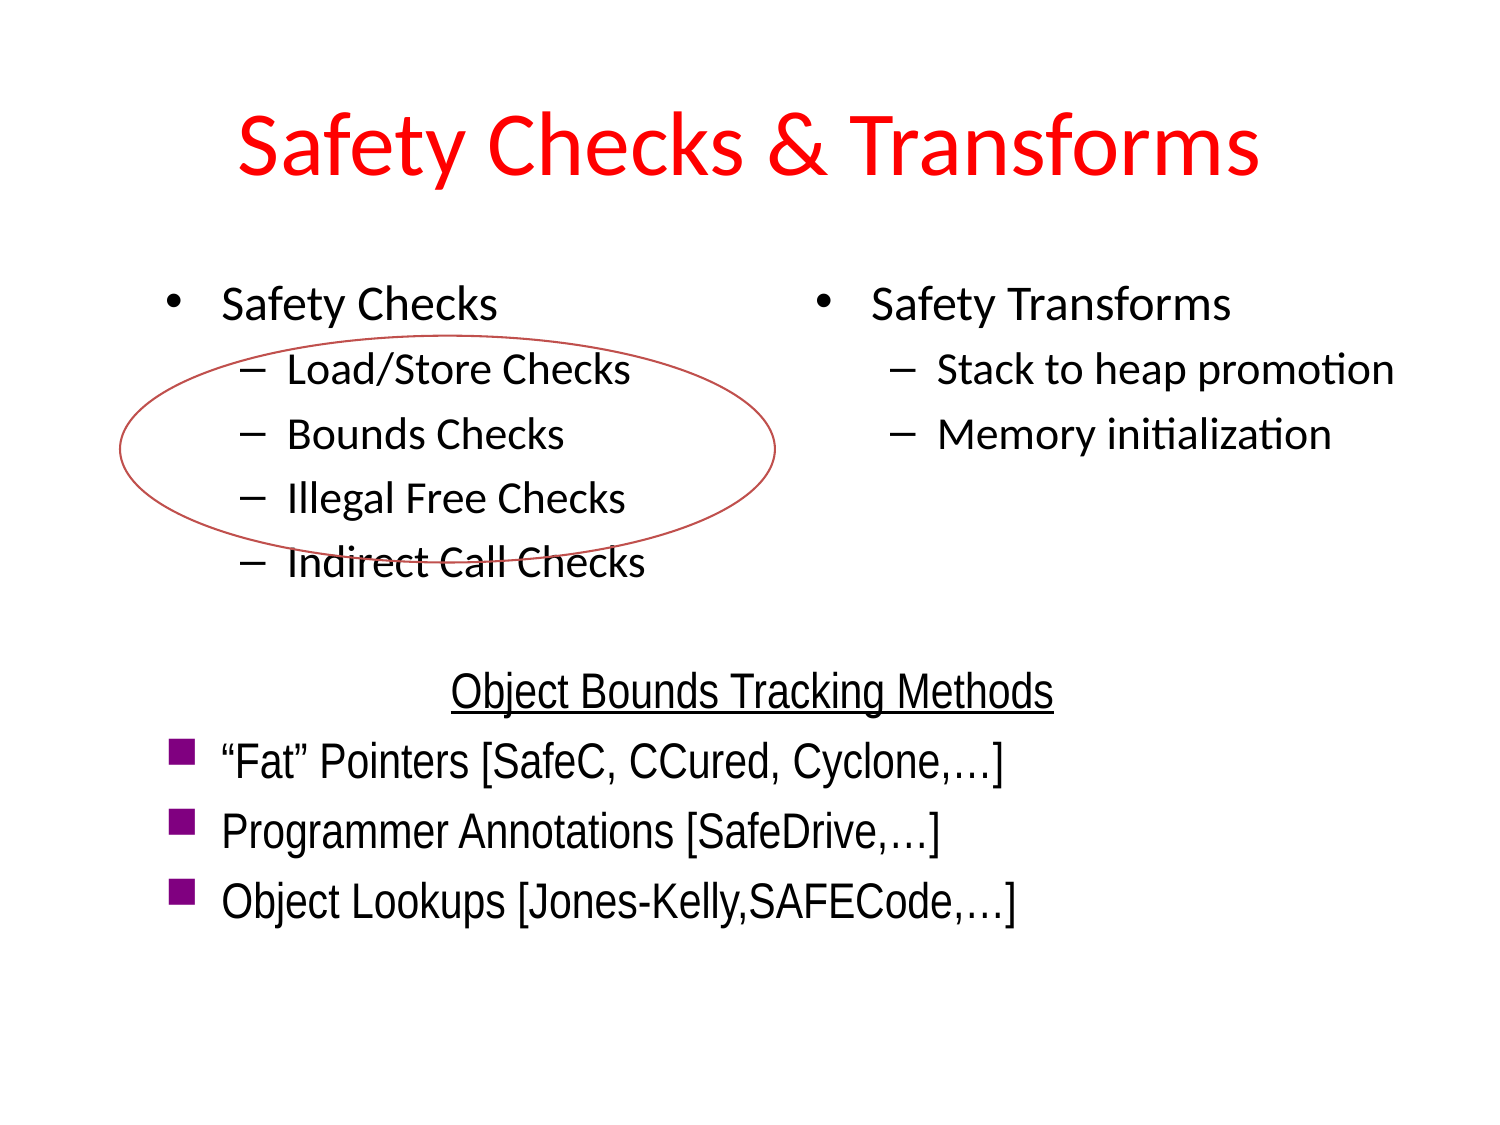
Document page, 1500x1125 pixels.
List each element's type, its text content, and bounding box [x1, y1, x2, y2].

title Safety Checks & Transforms [75, 45, 1425, 233]
list Safety Checks Load/Store Checks Bounds Checks Illegal Free Checks Indirect Call Checks [150, 262, 775, 440]
text_box [120, 335, 775, 563]
list Safety Checks Load/Store Checks Bounds Checks Illegal Free Checks Indirect Call Checks [150, 458, 775, 632]
list Safety Transforms Stack to heap promotion Memory initialization [800, 262, 1425, 563]
text_box Object Bounds Tracking Methods “Fat” Pointers [SafeC, CCured, Cyclone,…] Programmer Annotations [SafeDrive,…] Object Lookups [Jones-Kelly,SAFECode,…] [150, 650, 1355, 985]
